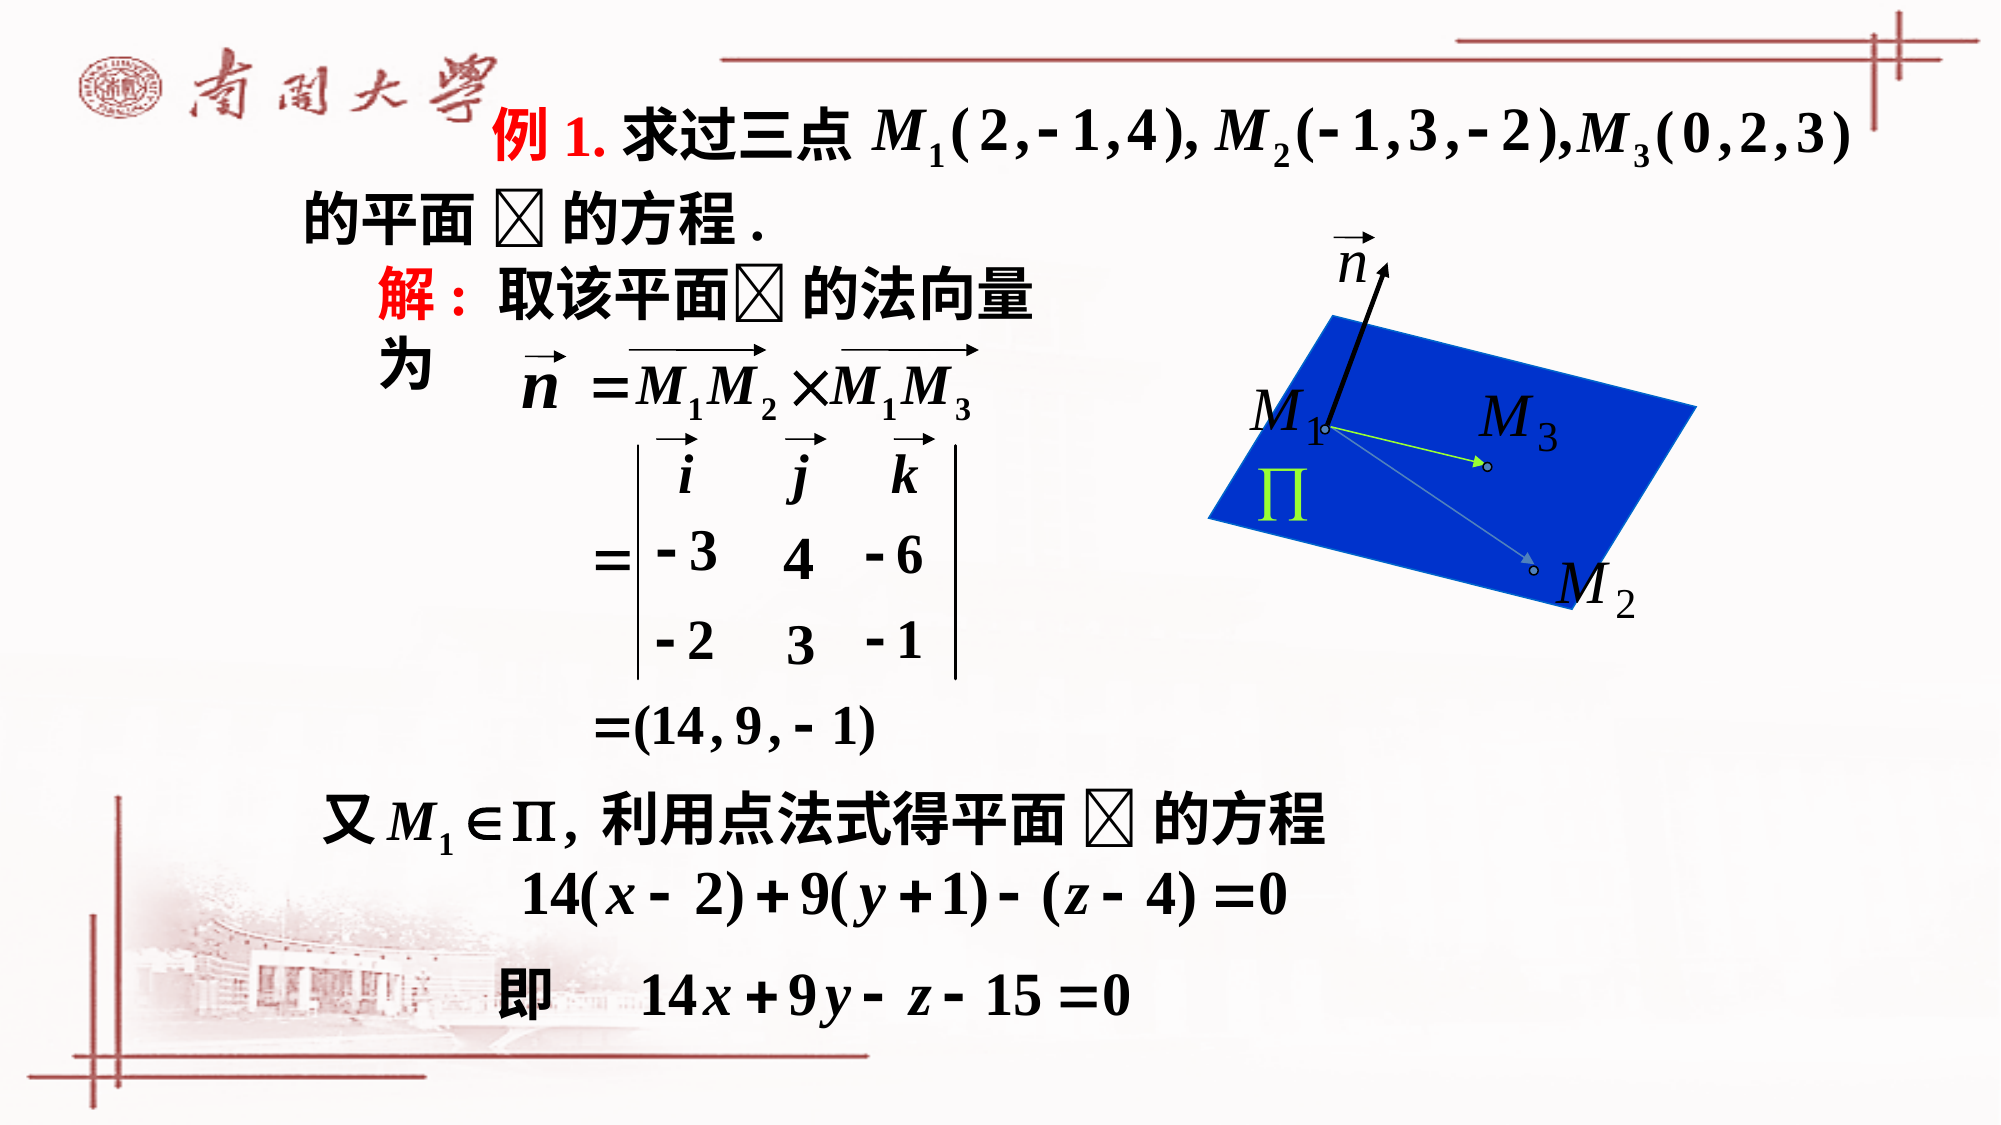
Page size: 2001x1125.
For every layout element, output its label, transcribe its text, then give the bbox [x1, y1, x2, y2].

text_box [514, 857, 1300, 942]
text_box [860, 88, 1585, 182]
text_box 的平面  的方程. [287, 174, 1038, 260]
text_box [647, 515, 726, 586]
title 例1.求过三点 [476, 88, 859, 174]
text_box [582, 692, 888, 769]
text_box 即 [482, 949, 657, 1035]
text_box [1253, 464, 1310, 526]
text_box [1330, 324, 1697, 603]
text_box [1565, 92, 1862, 182]
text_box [1474, 383, 1559, 457]
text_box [1551, 549, 1638, 624]
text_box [1330, 426, 1535, 565]
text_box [1333, 237, 1376, 288]
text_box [579, 347, 983, 434]
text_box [634, 958, 1142, 1041]
text_box [1380, 262, 1390, 284]
text_box 解: 取该平面 的法向量为 [362, 249, 1088, 405]
text_box [1530, 568, 1539, 575]
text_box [582, 442, 971, 689]
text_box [857, 606, 931, 668]
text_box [647, 607, 722, 670]
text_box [314, 782, 587, 869]
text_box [1245, 376, 1326, 451]
text_box 利用点法式得平面  的方程 [586, 774, 1375, 860]
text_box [510, 356, 570, 427]
text_box [1296, 315, 1364, 414]
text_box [774, 522, 827, 590]
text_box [777, 611, 827, 680]
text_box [857, 521, 931, 589]
text_box [1208, 458, 1325, 548]
